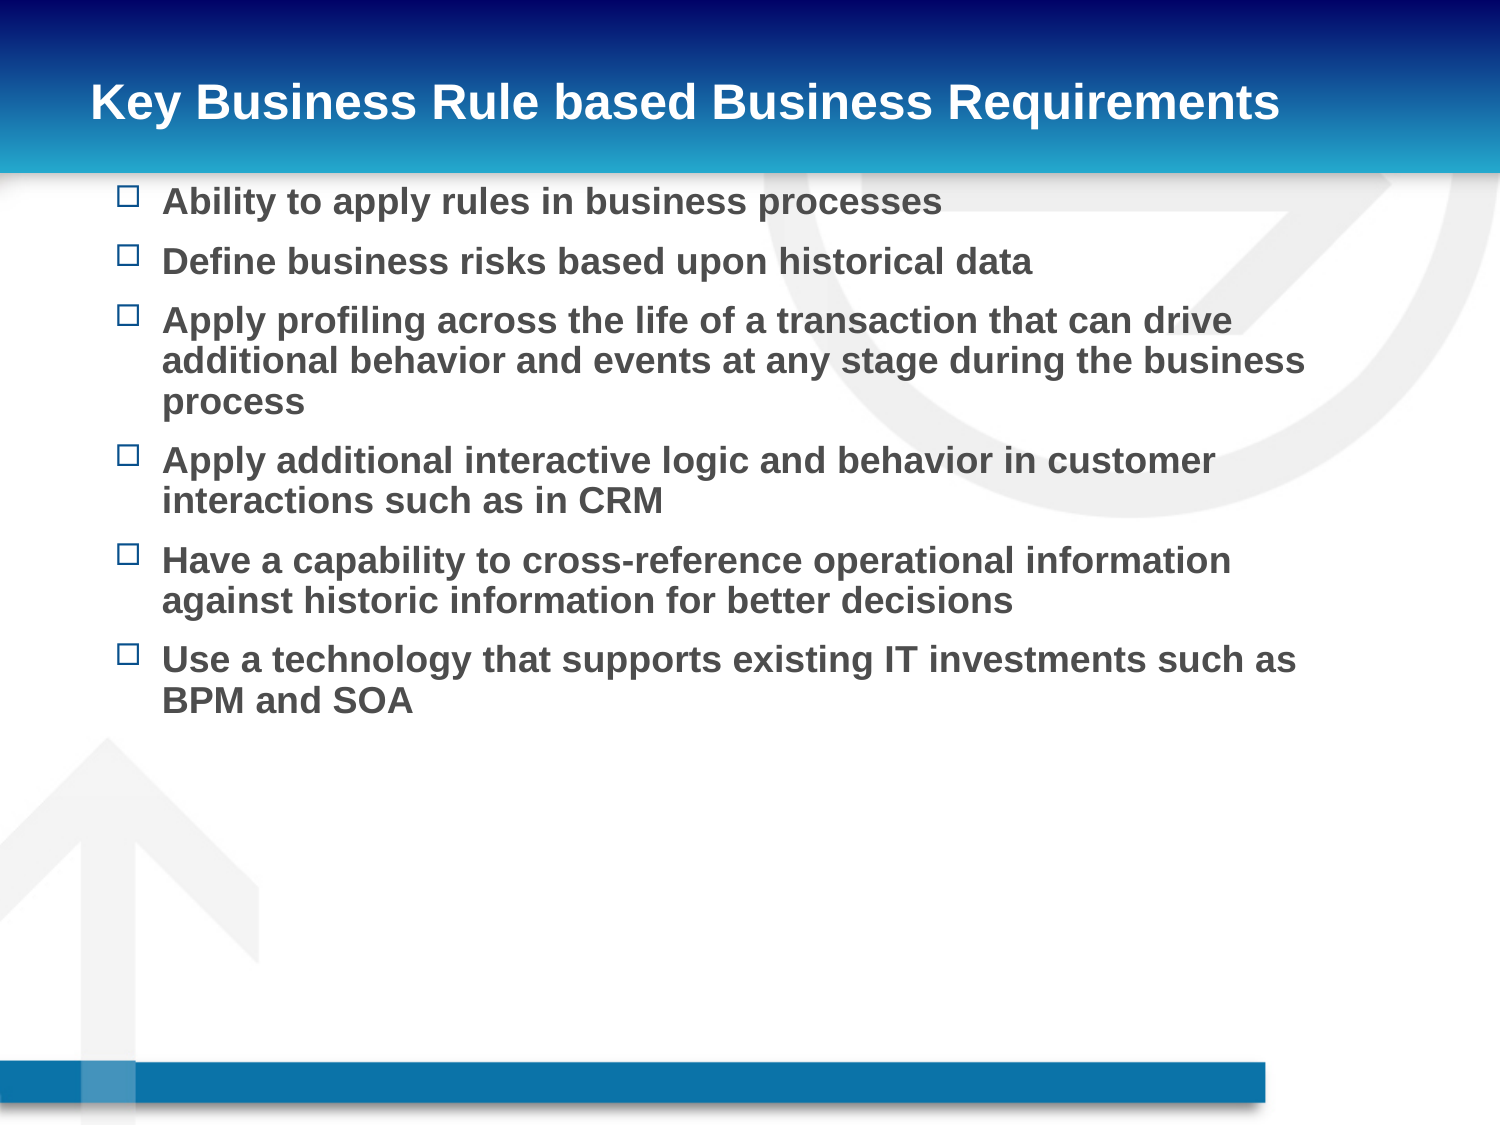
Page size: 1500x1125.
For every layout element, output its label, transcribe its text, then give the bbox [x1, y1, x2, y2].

picture [0, 173, 1500, 1125]
title Key Business Rule based Business Requirements [74, 49, 1357, 138]
list Ability to apply rules in business processes Define business risks based upon historical data Apply profiling across the life of a transaction that can drive additional behavior and events at any stage during the business process Apply additional interactive logic and behavior in customer interactions such as in CRM Have a capability to cross-reference operational information against historic information for better decisions Use a technology that supports existing IT investments such as BPM and SOA [99, 174, 1363, 1026]
